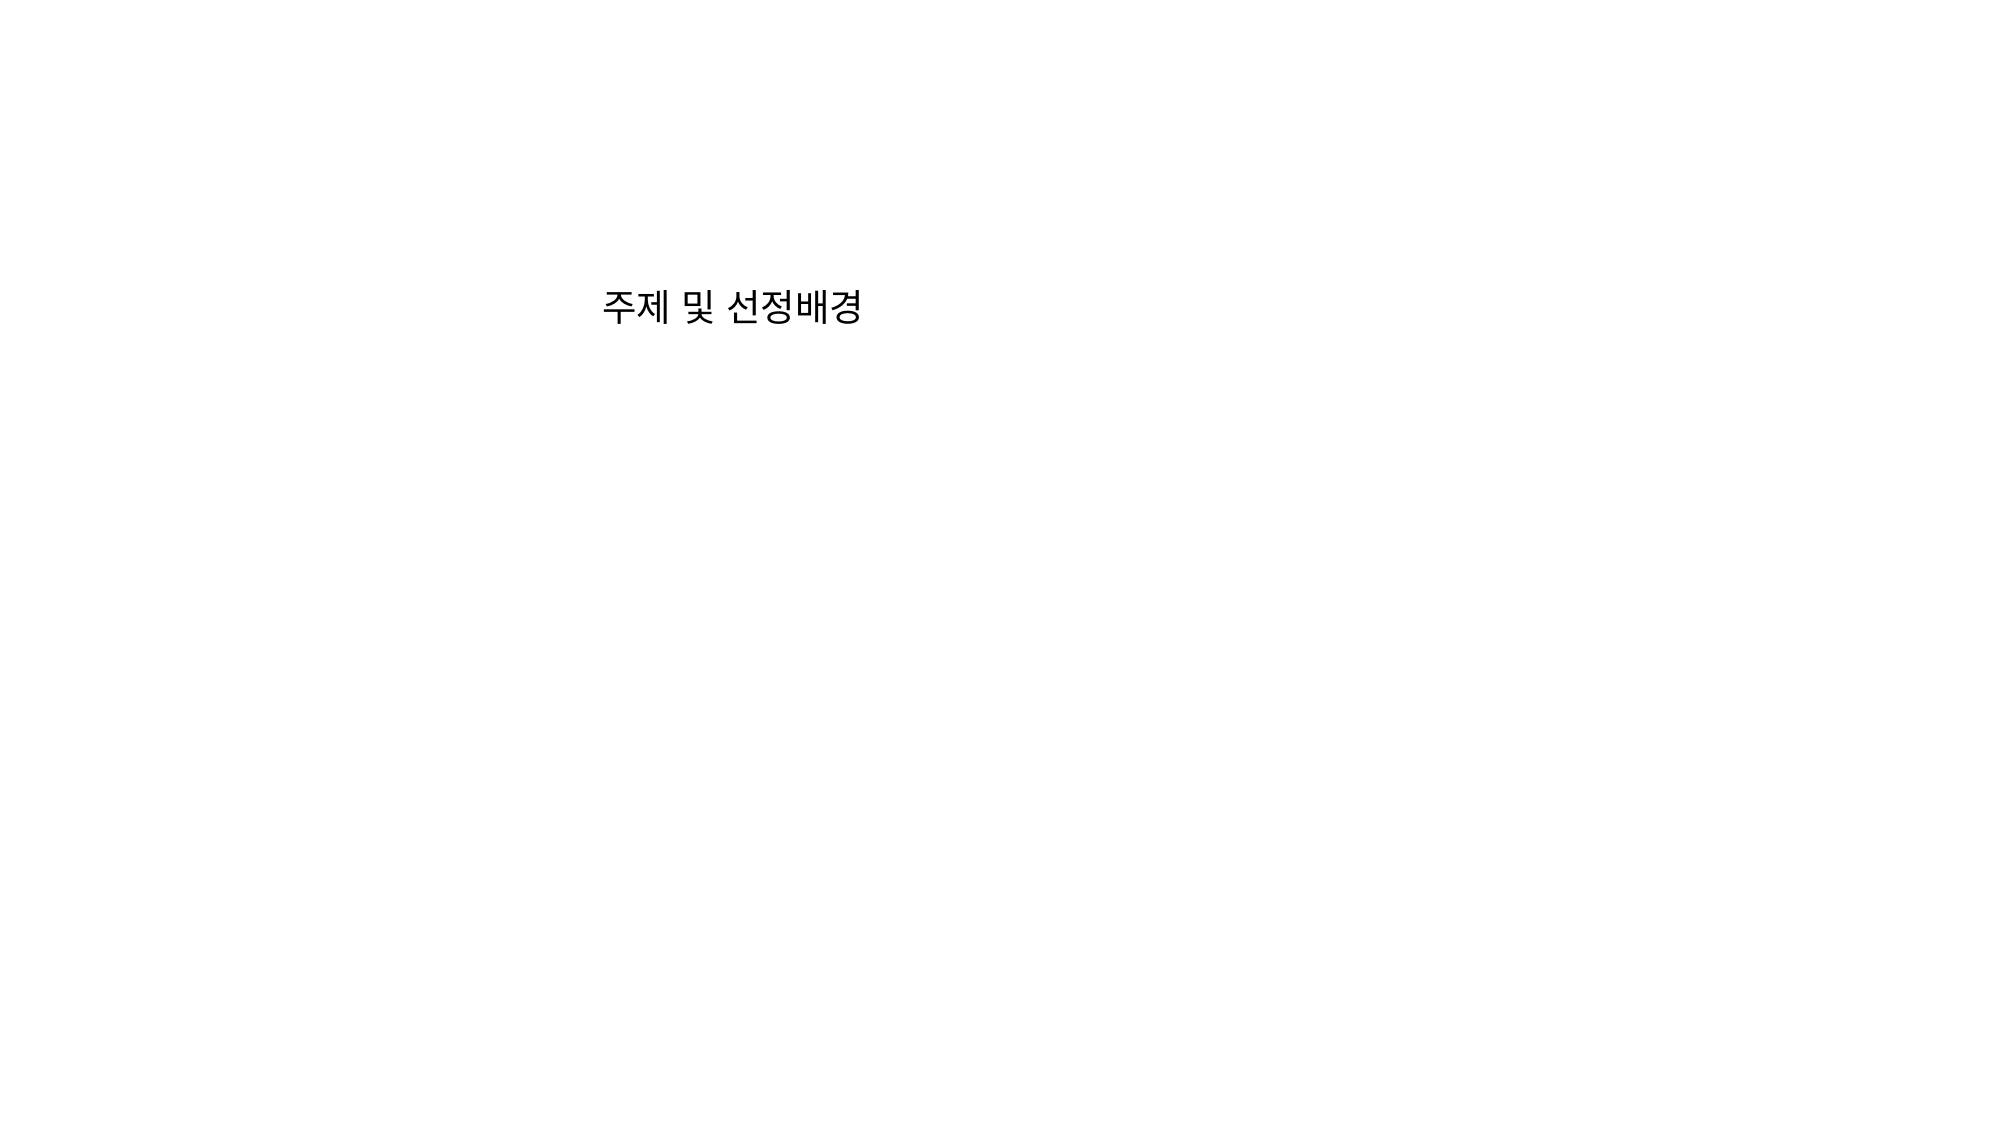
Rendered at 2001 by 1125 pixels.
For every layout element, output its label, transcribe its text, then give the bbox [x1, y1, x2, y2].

text_box 주제 및 선정배경 [587, 276, 1286, 337]
